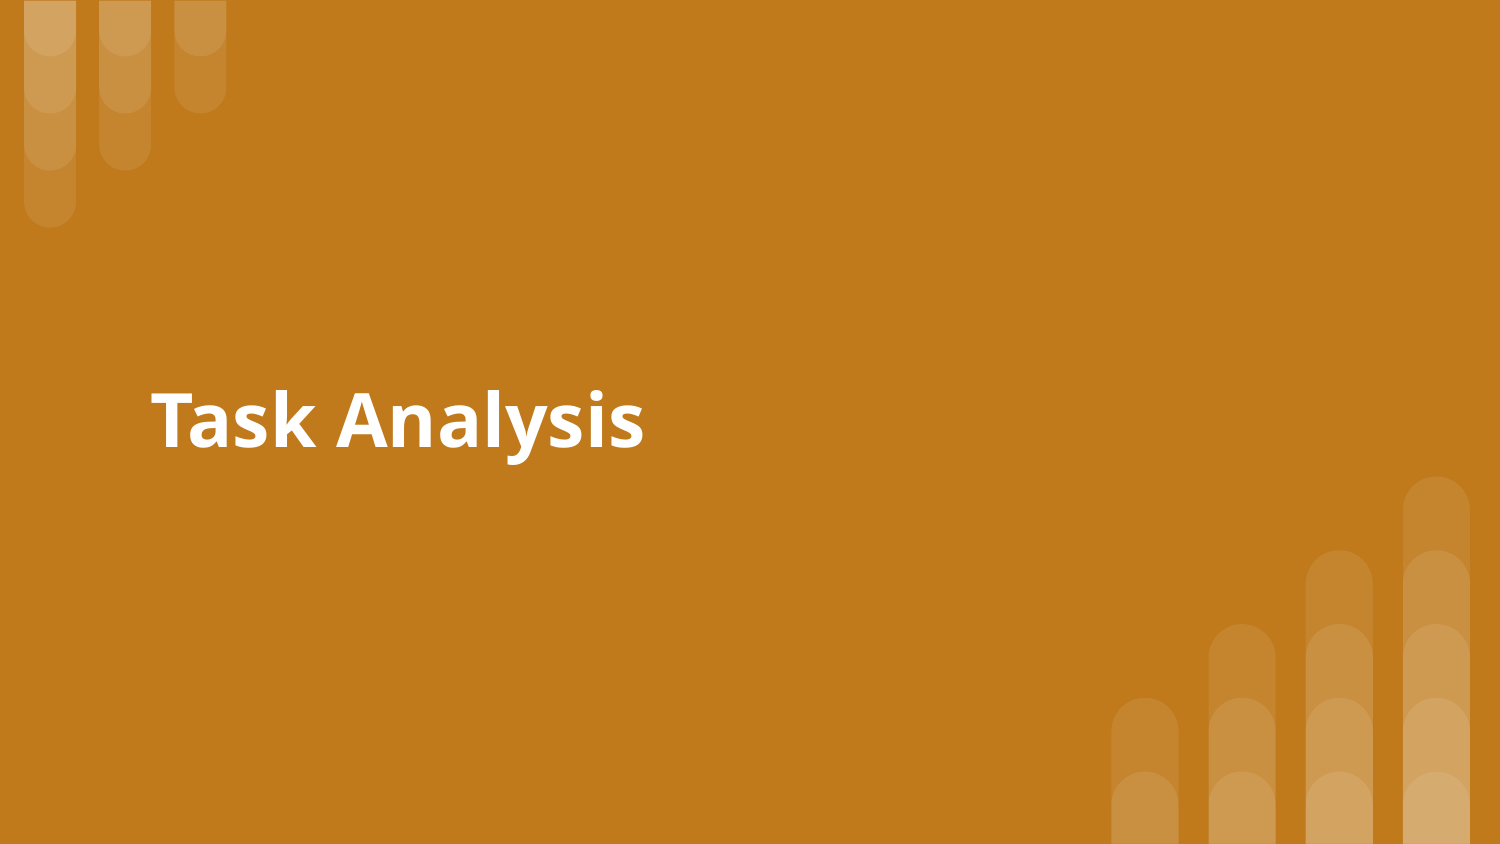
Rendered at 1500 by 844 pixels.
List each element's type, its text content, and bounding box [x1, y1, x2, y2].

title Task Analysis [135, 264, 1097, 572]
